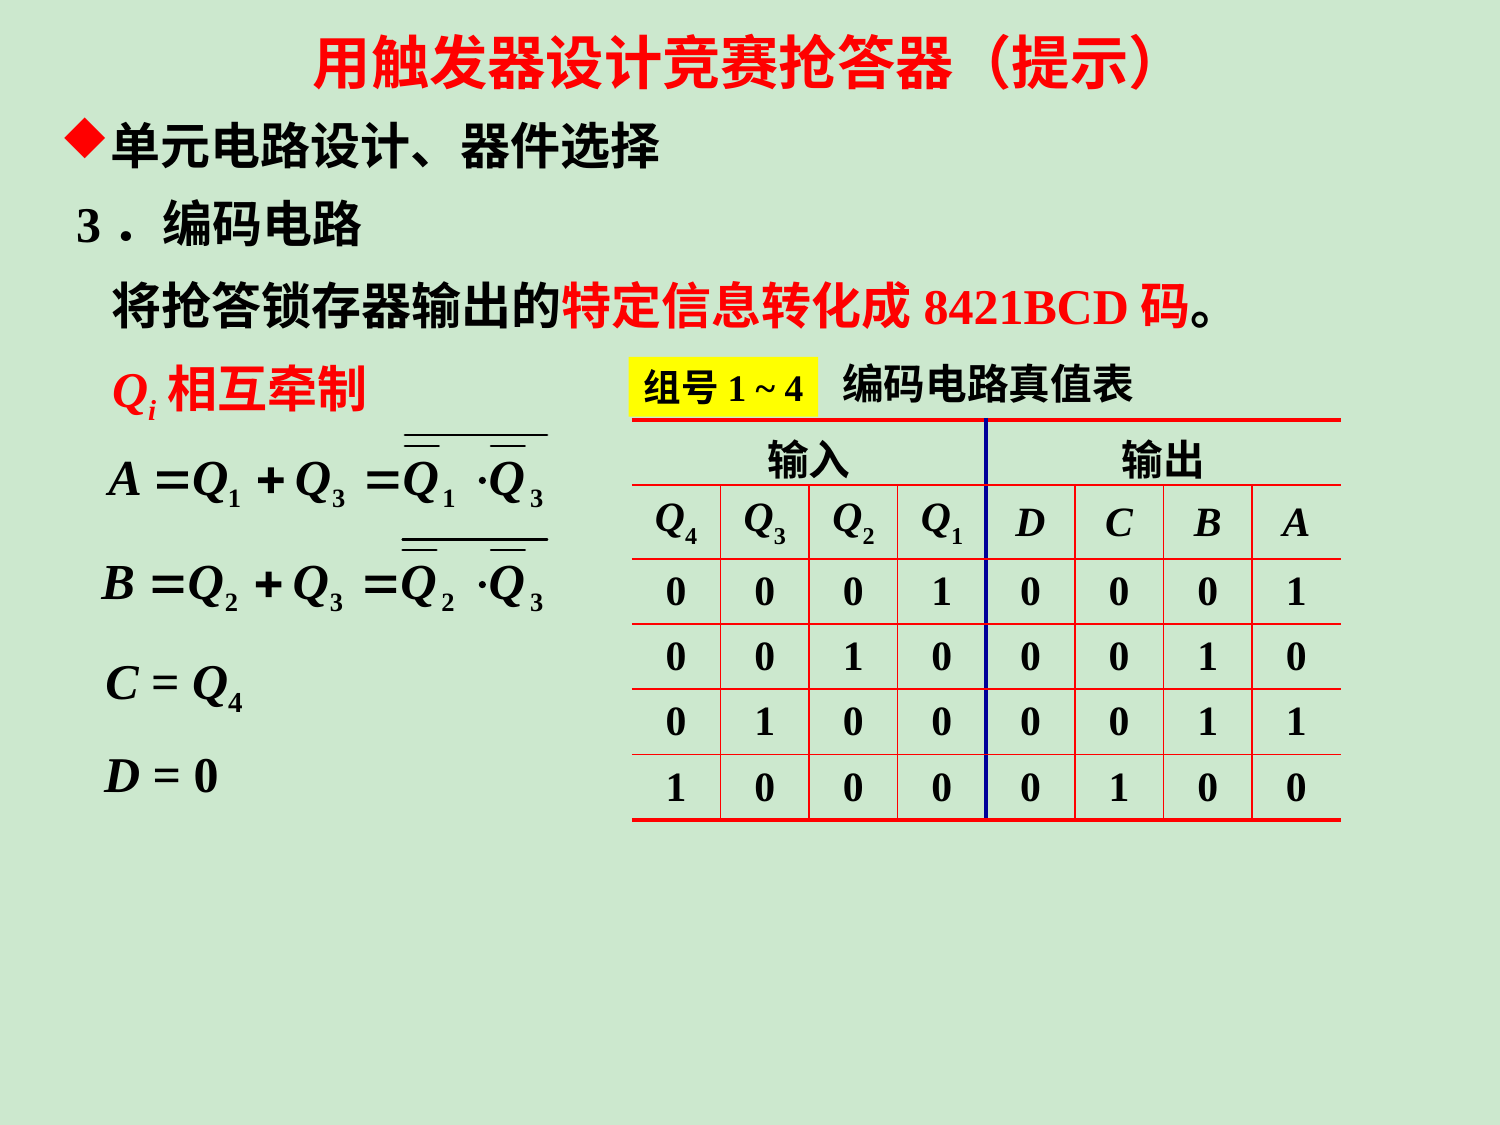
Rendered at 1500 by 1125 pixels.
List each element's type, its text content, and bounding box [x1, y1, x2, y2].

table_cell 0 [810, 560, 897, 623]
table_cell 1 [898, 560, 984, 623]
table_cell 0 [1164, 560, 1251, 623]
table_cell 0 [988, 690, 1074, 754]
text_box Qi相互牵制 [97, 333, 383, 421]
table_cell Q1 [898, 486, 984, 558]
table_cell 0 [1076, 625, 1163, 688]
text_box 编码电路真值表 [827, 350, 1150, 415]
table_cell A [1253, 486, 1341, 558]
table_cell 0 [898, 690, 984, 754]
table_cell 0 [898, 625, 984, 688]
table_cell 1 [810, 625, 897, 688]
text_box 组号1 ~ 4 [628, 356, 819, 417]
table_cell 0 [632, 560, 720, 623]
table_cell 0 [810, 690, 897, 754]
table_cell 1 [1253, 560, 1341, 623]
table_cell 0 [1164, 755, 1251, 818]
text_box 3．编码电路 [61, 184, 378, 260]
table_cell 0 [988, 755, 1074, 818]
table_cell 1 [1164, 690, 1251, 754]
table_cell 0 [898, 755, 984, 818]
table_cell 0 [1076, 690, 1163, 754]
table_header 输入 [632, 422, 984, 484]
table_cell 0 [1076, 560, 1163, 623]
table_cell 0 [988, 560, 1074, 623]
table_cell 1 [632, 755, 720, 818]
table_cell 1 [721, 690, 808, 754]
text_box 单元电路设计、器件选择 [45, 107, 676, 182]
table_cell 0 [810, 755, 897, 818]
table_cell 0 [632, 625, 720, 688]
text_box D = 0 [89, 720, 234, 810]
table_cell 0 [721, 755, 808, 818]
table_cell 0 [1253, 755, 1341, 818]
table_header 输出 [988, 422, 1341, 484]
table_cell 0 [721, 625, 808, 688]
table_cell 1 [1253, 690, 1341, 754]
table_cell 0 [632, 690, 720, 754]
table_cell 1 [1076, 755, 1163, 818]
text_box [95, 422, 562, 520]
table_cell 1 [1164, 625, 1251, 688]
table_cell Q2 [810, 486, 897, 558]
table_cell Q3 [721, 486, 808, 558]
table_cell 0 [988, 625, 1074, 688]
table_cell 0 [1253, 625, 1341, 688]
table_cell C [1076, 486, 1163, 558]
table_cell Q4 [632, 486, 720, 558]
text_box 用触发器设计竞赛抢答器（提示） [298, 19, 1202, 104]
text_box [90, 526, 562, 624]
table_cell 0 [721, 560, 808, 623]
text_box C = Q4 [90, 630, 258, 726]
table_cell D [988, 486, 1074, 558]
table_cell B [1164, 486, 1251, 558]
text_box 将抢答锁存器输出的特定信息转化成8421BCD码。 [53, 252, 1424, 342]
